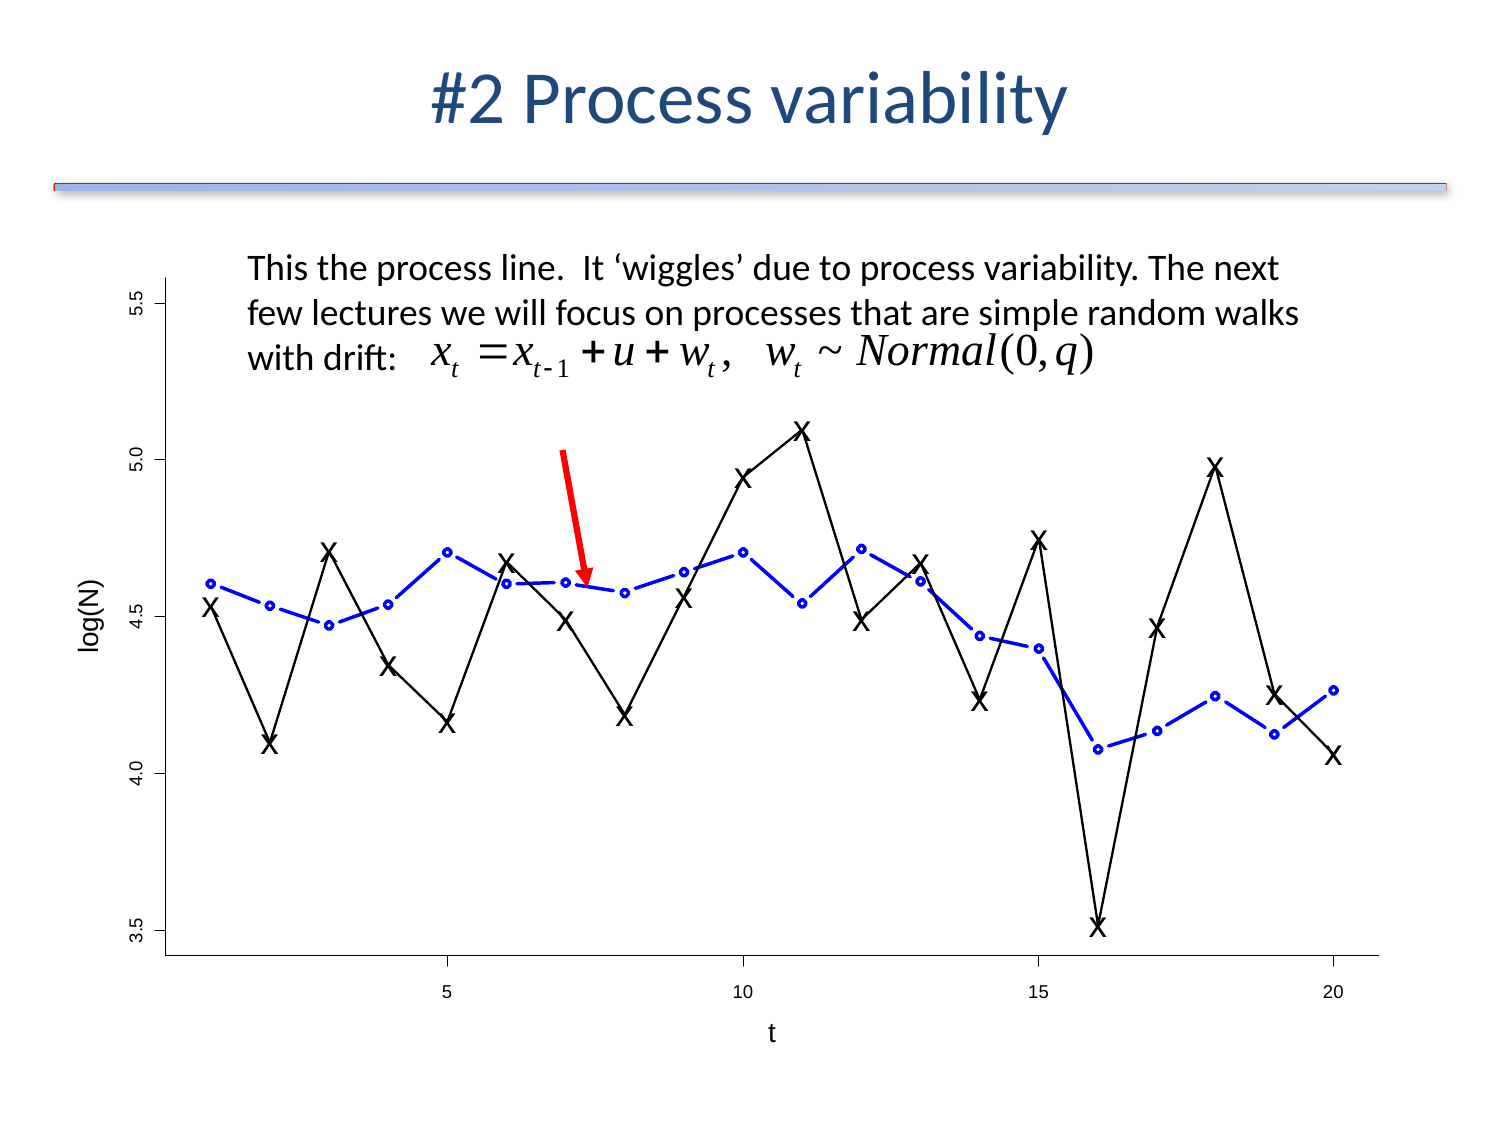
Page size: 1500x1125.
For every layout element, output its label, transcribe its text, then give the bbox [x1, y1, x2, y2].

text_box [53, 183, 1447, 191]
text_box #2 Process variability [0, 0, 1500, 188]
picture [74, 187, 1426, 1068]
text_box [421, 319, 1102, 389]
